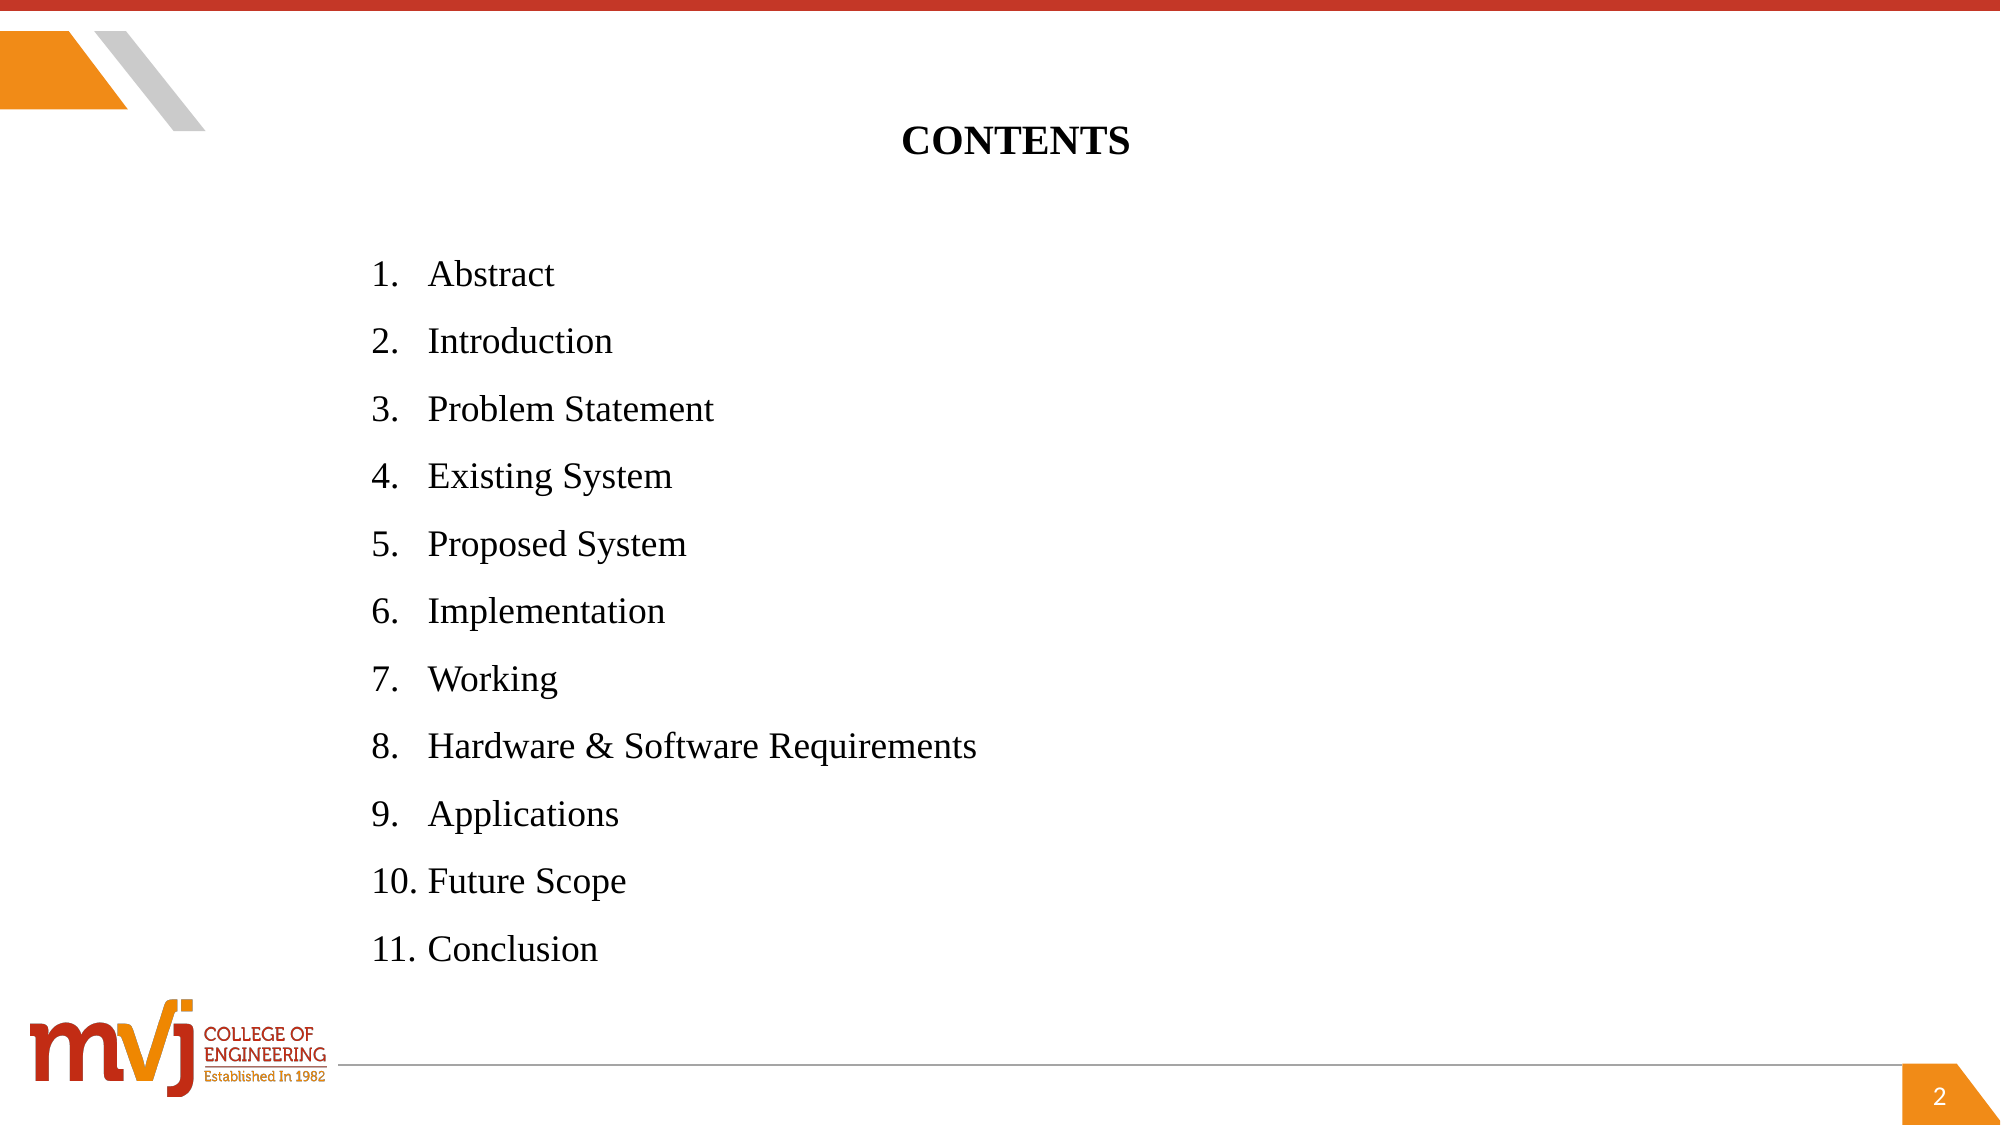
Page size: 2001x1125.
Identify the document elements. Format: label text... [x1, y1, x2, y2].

picture [30, 999, 327, 1097]
text_box CONTENTS [60, 97, 1972, 178]
text_box Abstract Introduction Problem Statement Existing System Proposed System Implementation Working Hardware & Software Requirements Applications Future Scope Conclusion [337, 210, 1500, 1019]
